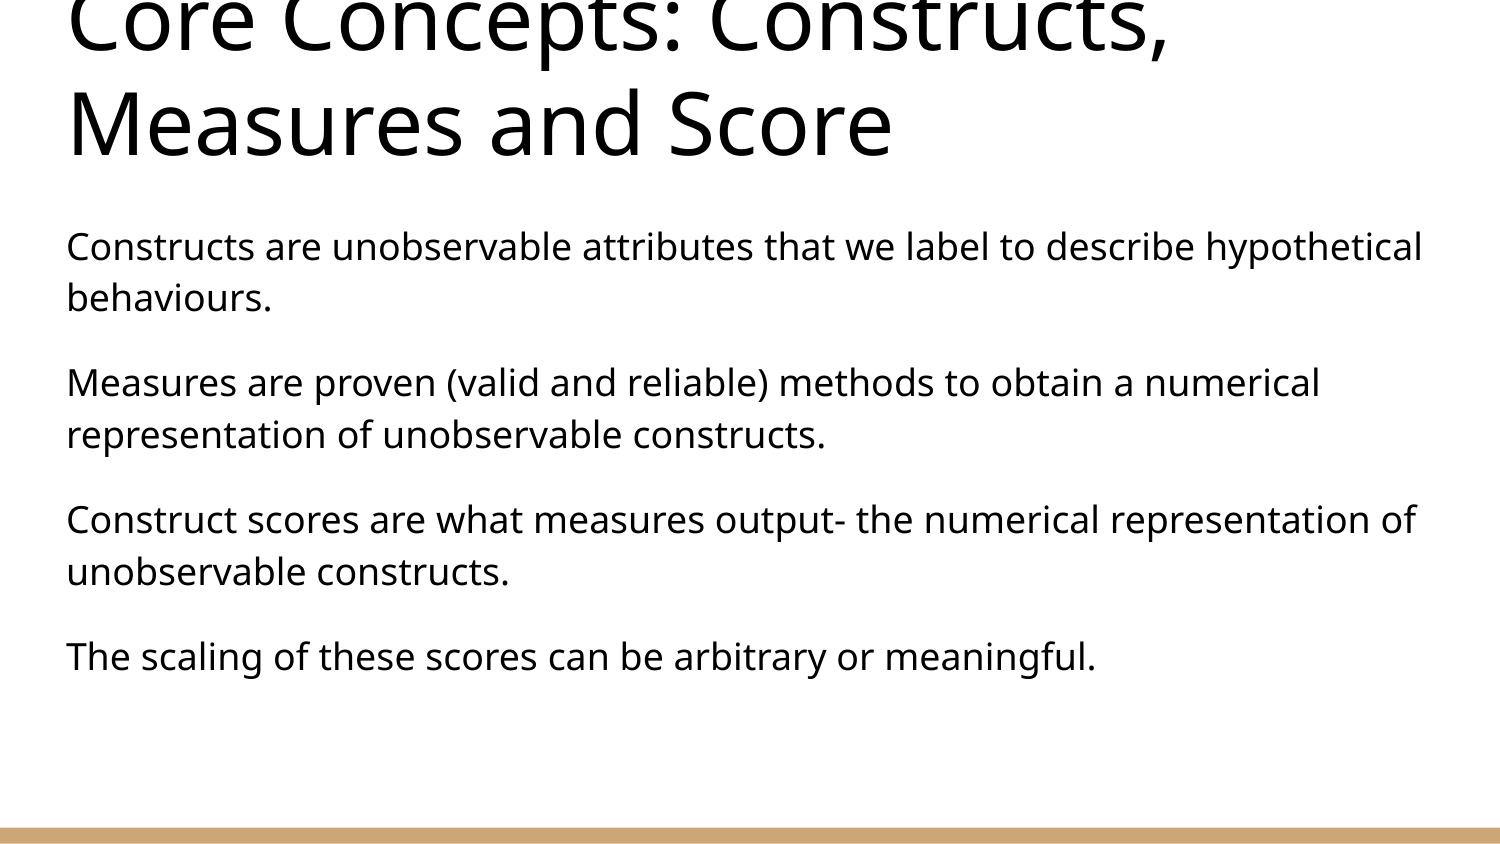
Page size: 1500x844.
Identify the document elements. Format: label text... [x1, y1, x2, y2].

list Constructs are unobservable attributes that we label to describe hypothetical behaviours. Measures are proven (valid and reliable) methods to obtain a numerical representation of unobservable constructs. Construct scores are what measures output- the numerical representation of unobservable constructs. The scaling of these scores can be arbitrary or meaningful. [51, 200, 1449, 752]
title Core Concepts: Constructs, Measures and Score [51, 51, 1449, 189]
